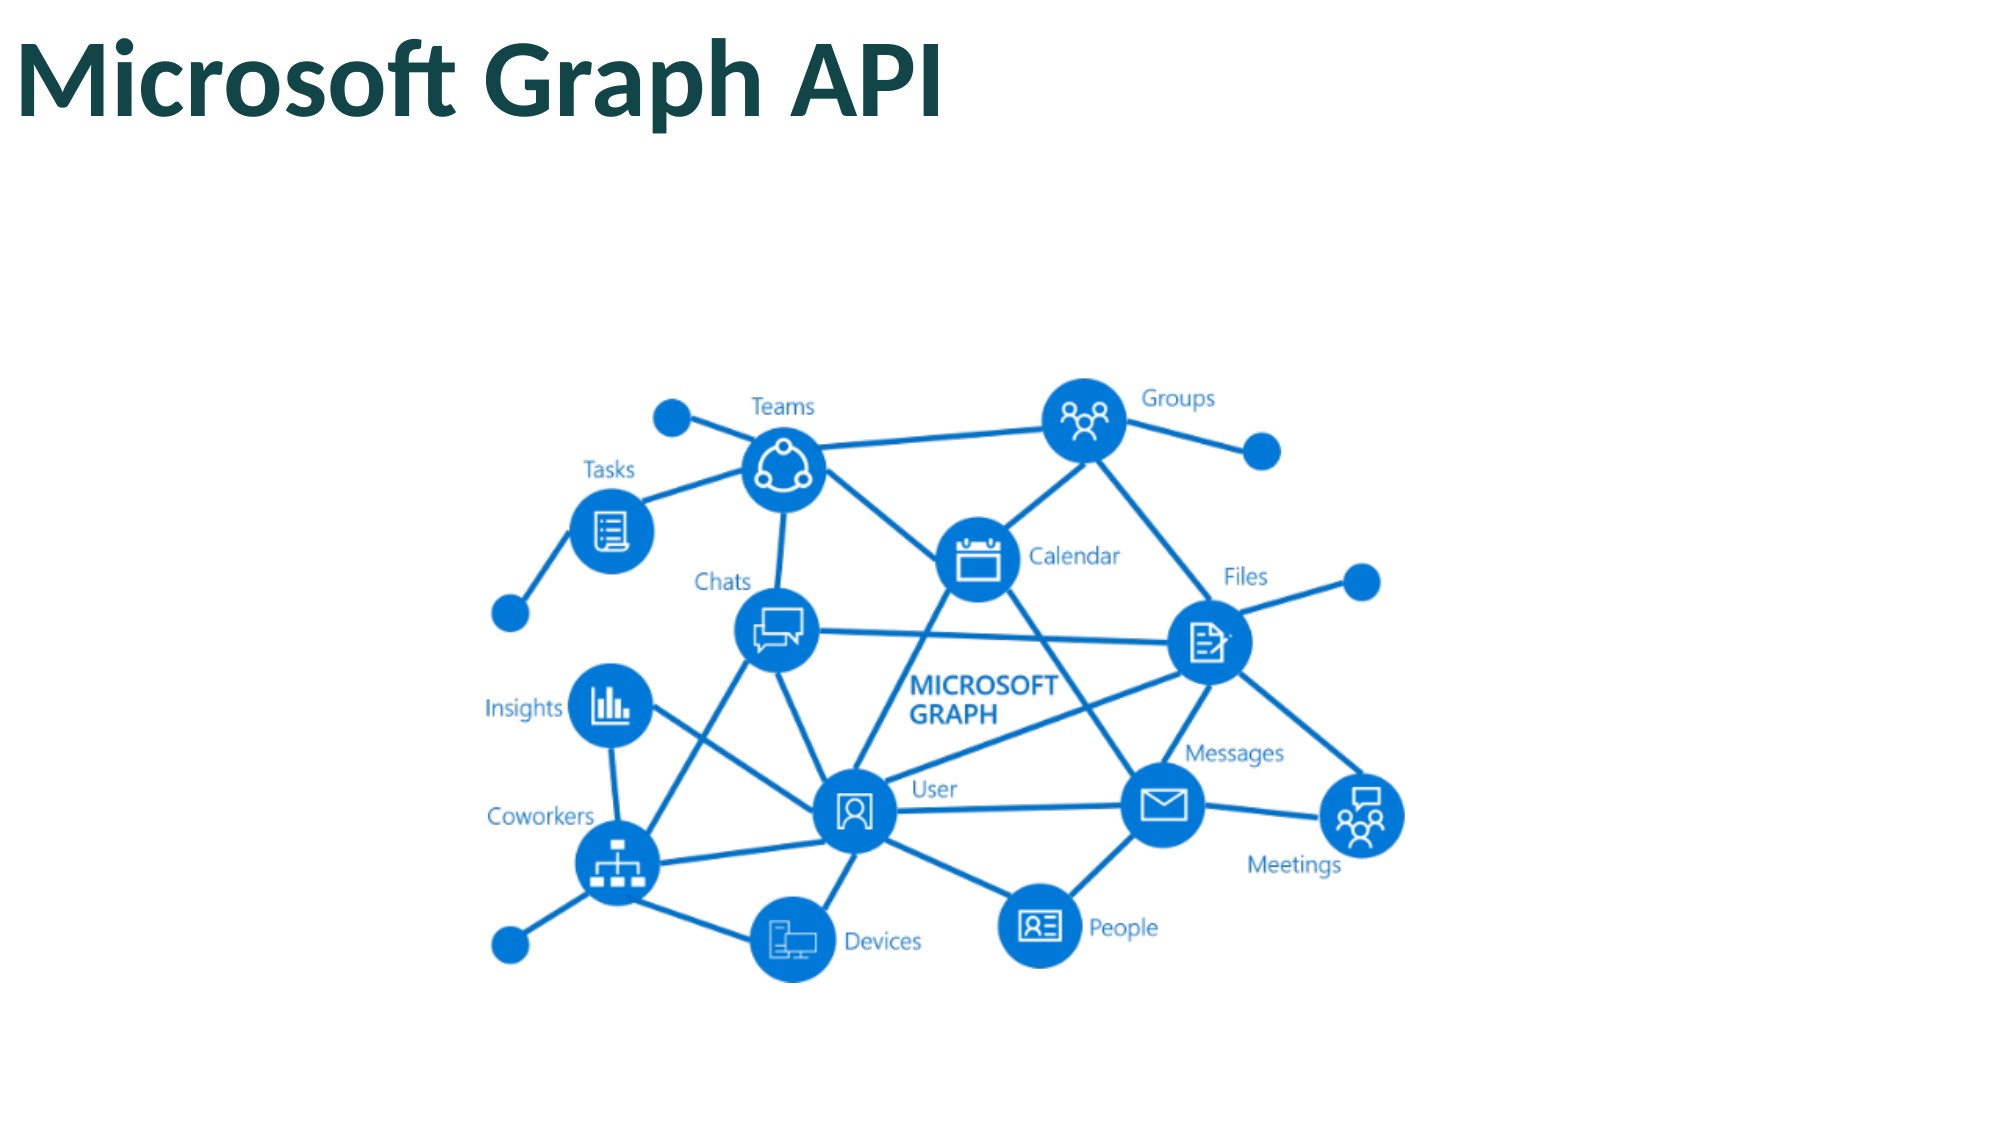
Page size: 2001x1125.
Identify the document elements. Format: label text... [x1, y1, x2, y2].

picture [318, 371, 1569, 983]
text_box Microsoft Graph API [0, 0, 1663, 147]
